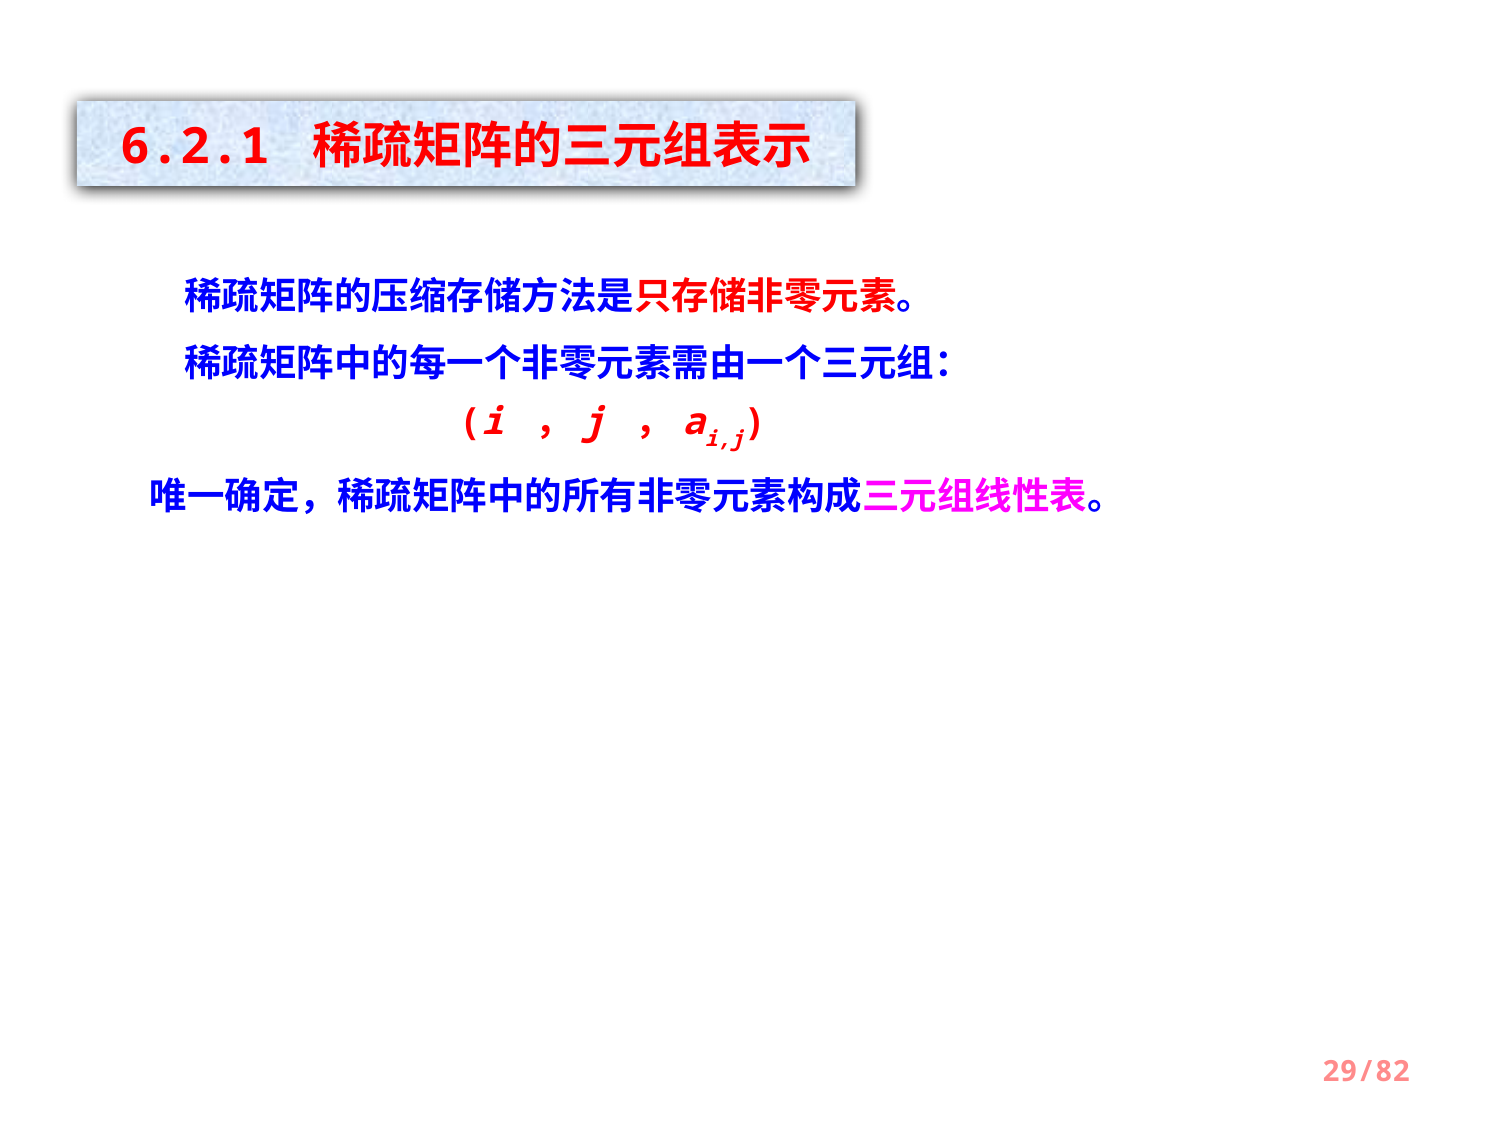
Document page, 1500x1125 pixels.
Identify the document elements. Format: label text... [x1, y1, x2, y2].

text_box 6.2.1 稀疏矩阵的三元组表示 [76, 101, 856, 186]
slide_number 29/82 [1074, 1042, 1425, 1103]
text_box 稀疏矩阵的压缩存储方法是只存储非零元素。 稀疏矩阵中的每一个非零元素需由一个三元组： (i ，j ，ai,j) 唯一确定，稀疏矩阵中的所有非零元素构成三元组线性表。 [135, 242, 1207, 525]
